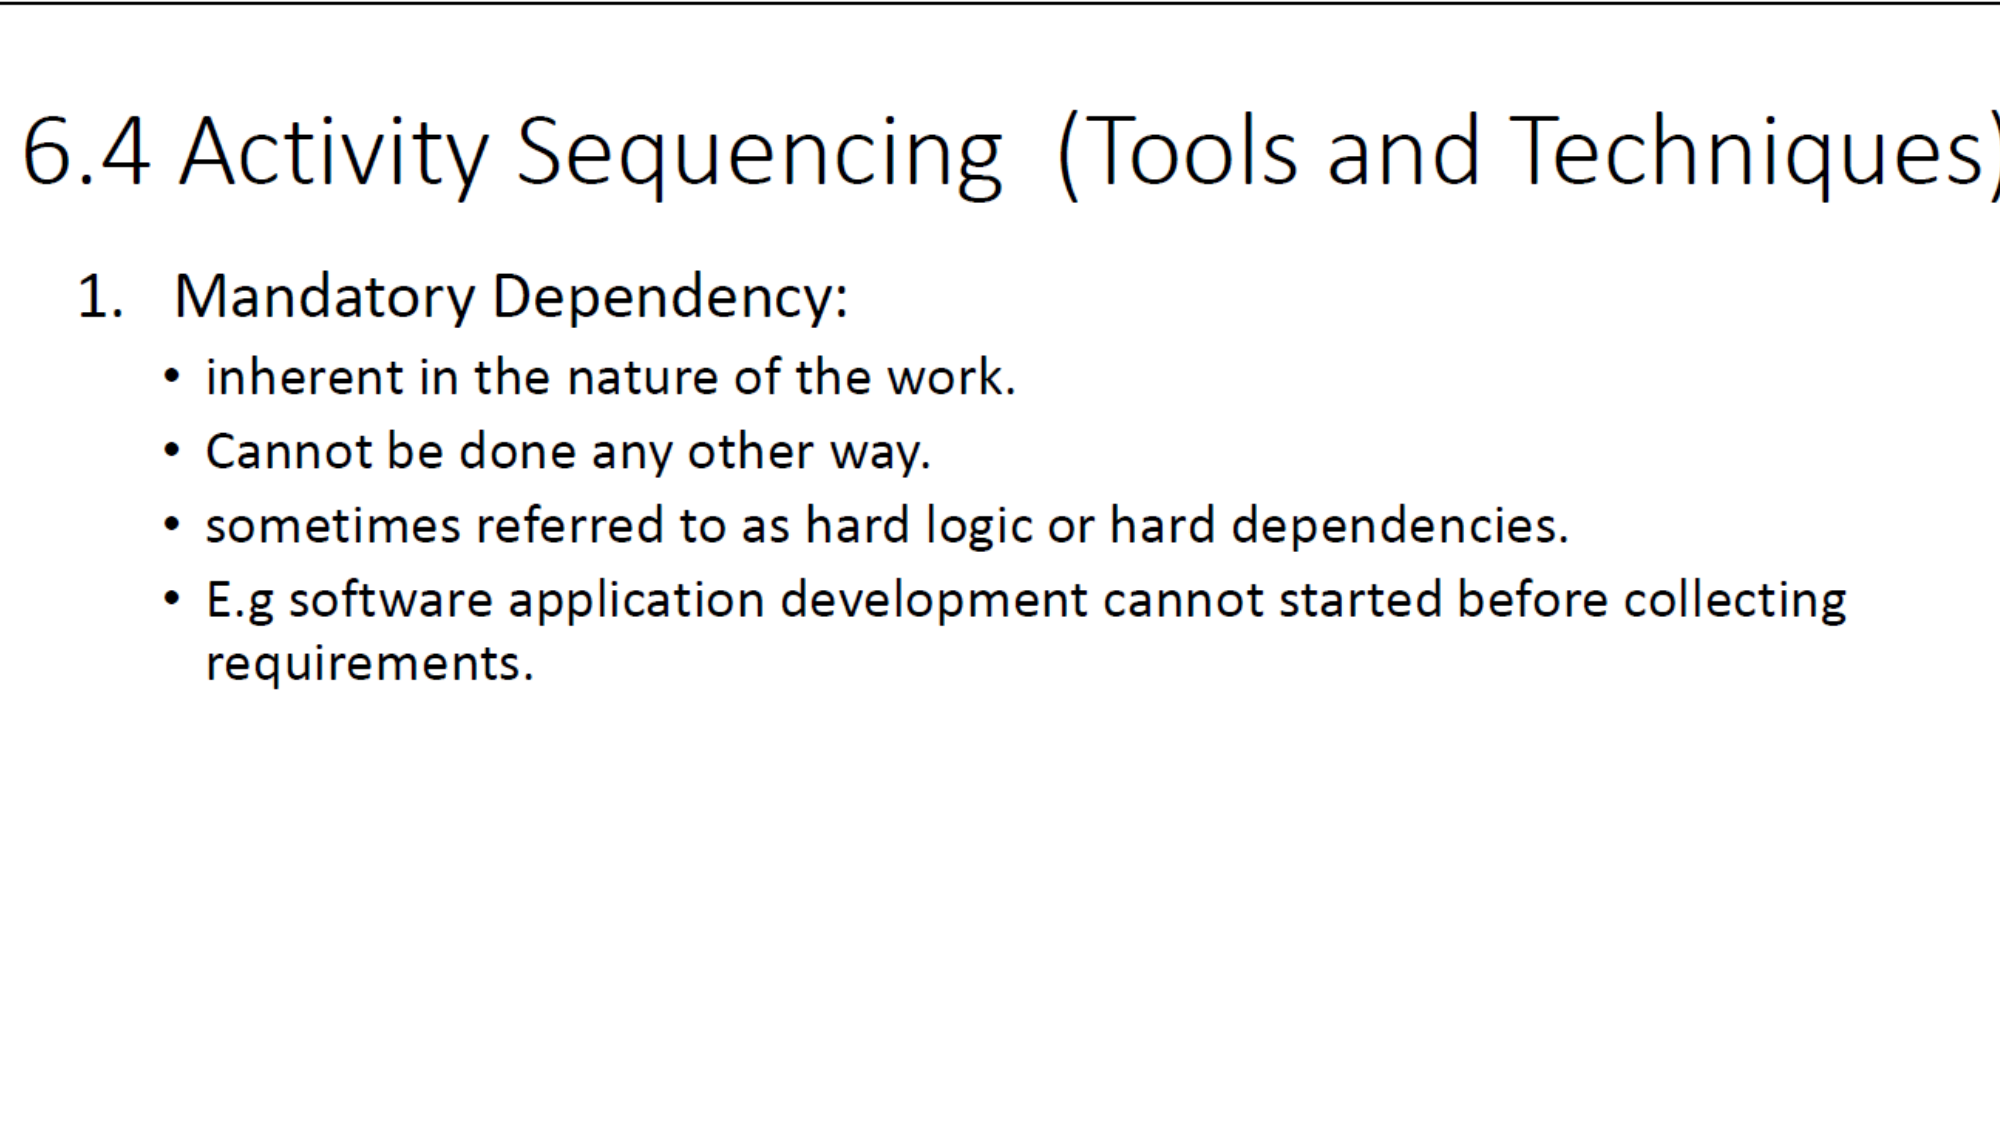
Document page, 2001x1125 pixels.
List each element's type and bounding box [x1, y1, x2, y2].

list [0, 0, 2000, 1125]
